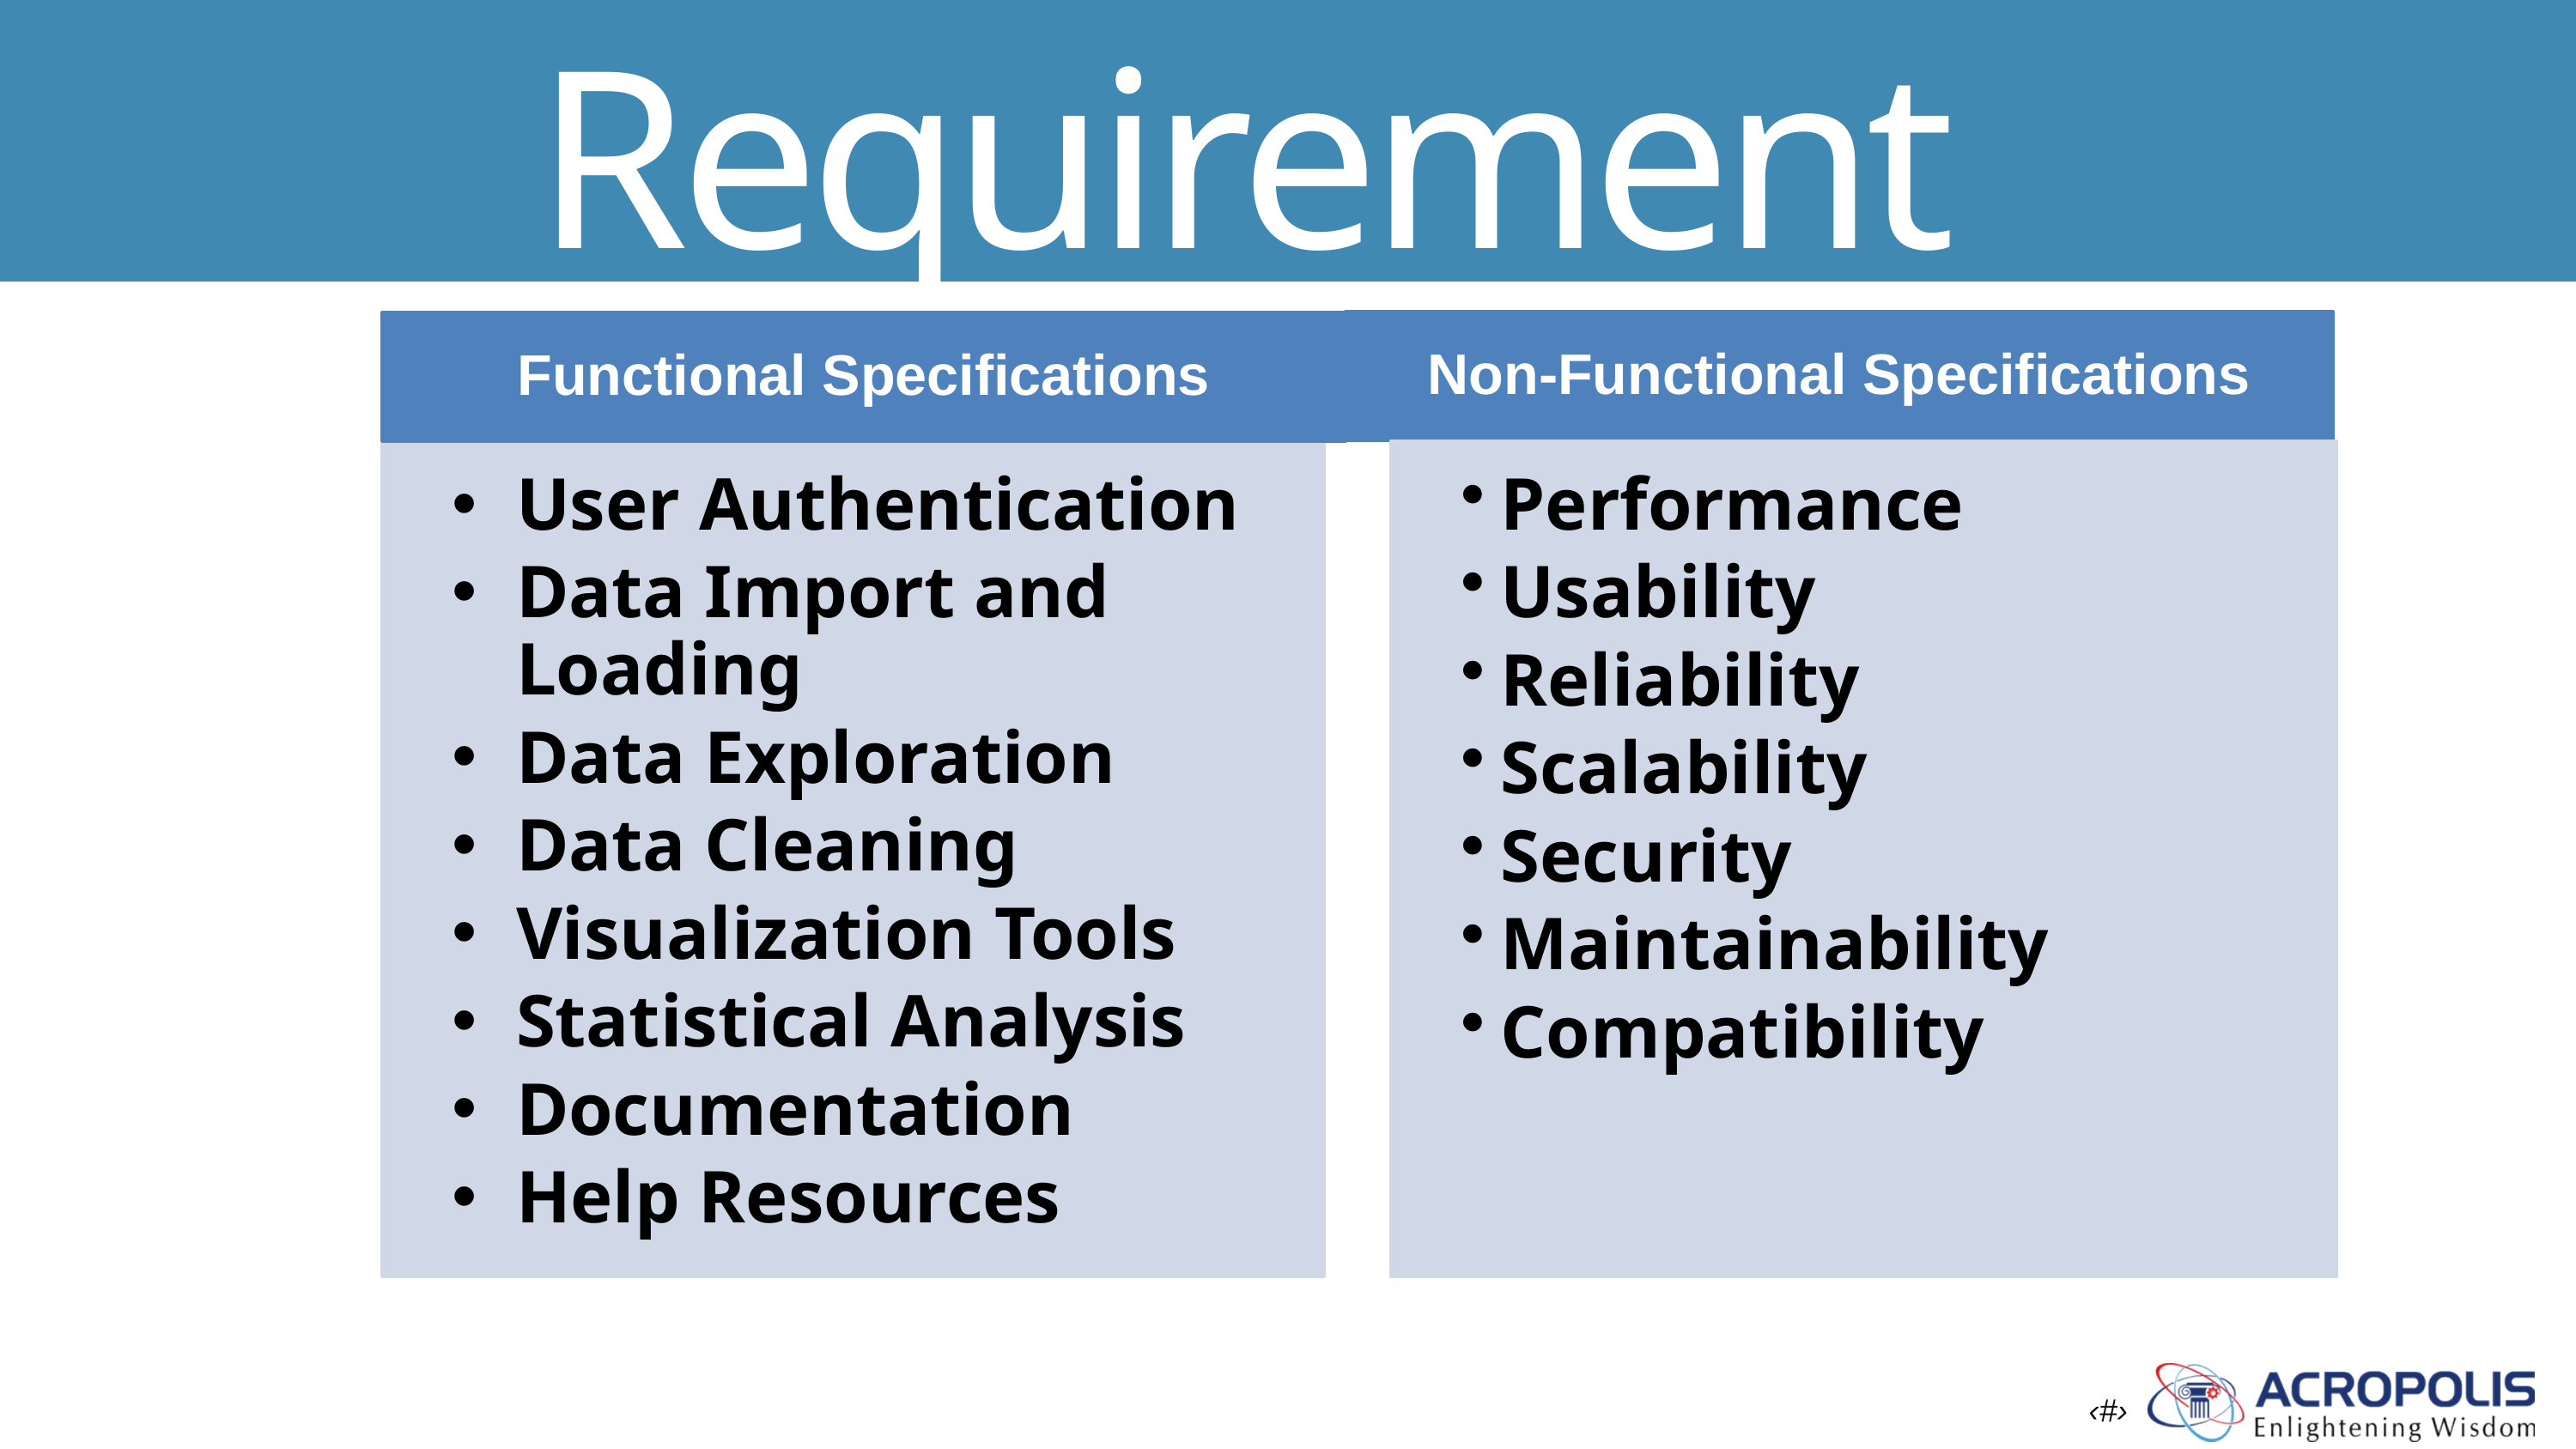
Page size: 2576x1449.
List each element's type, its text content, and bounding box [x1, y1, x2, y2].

picture [2148, 1363, 2535, 1442]
text_box ‹#› [2087, 1387, 2129, 1428]
title Requirement Analysis [533, 0, 2576, 595]
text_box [1390, 440, 2379, 1276]
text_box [381, 312, 1343, 442]
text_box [382, 447, 1367, 1276]
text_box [1345, 311, 2334, 441]
text_box [0, 0, 533, 282]
